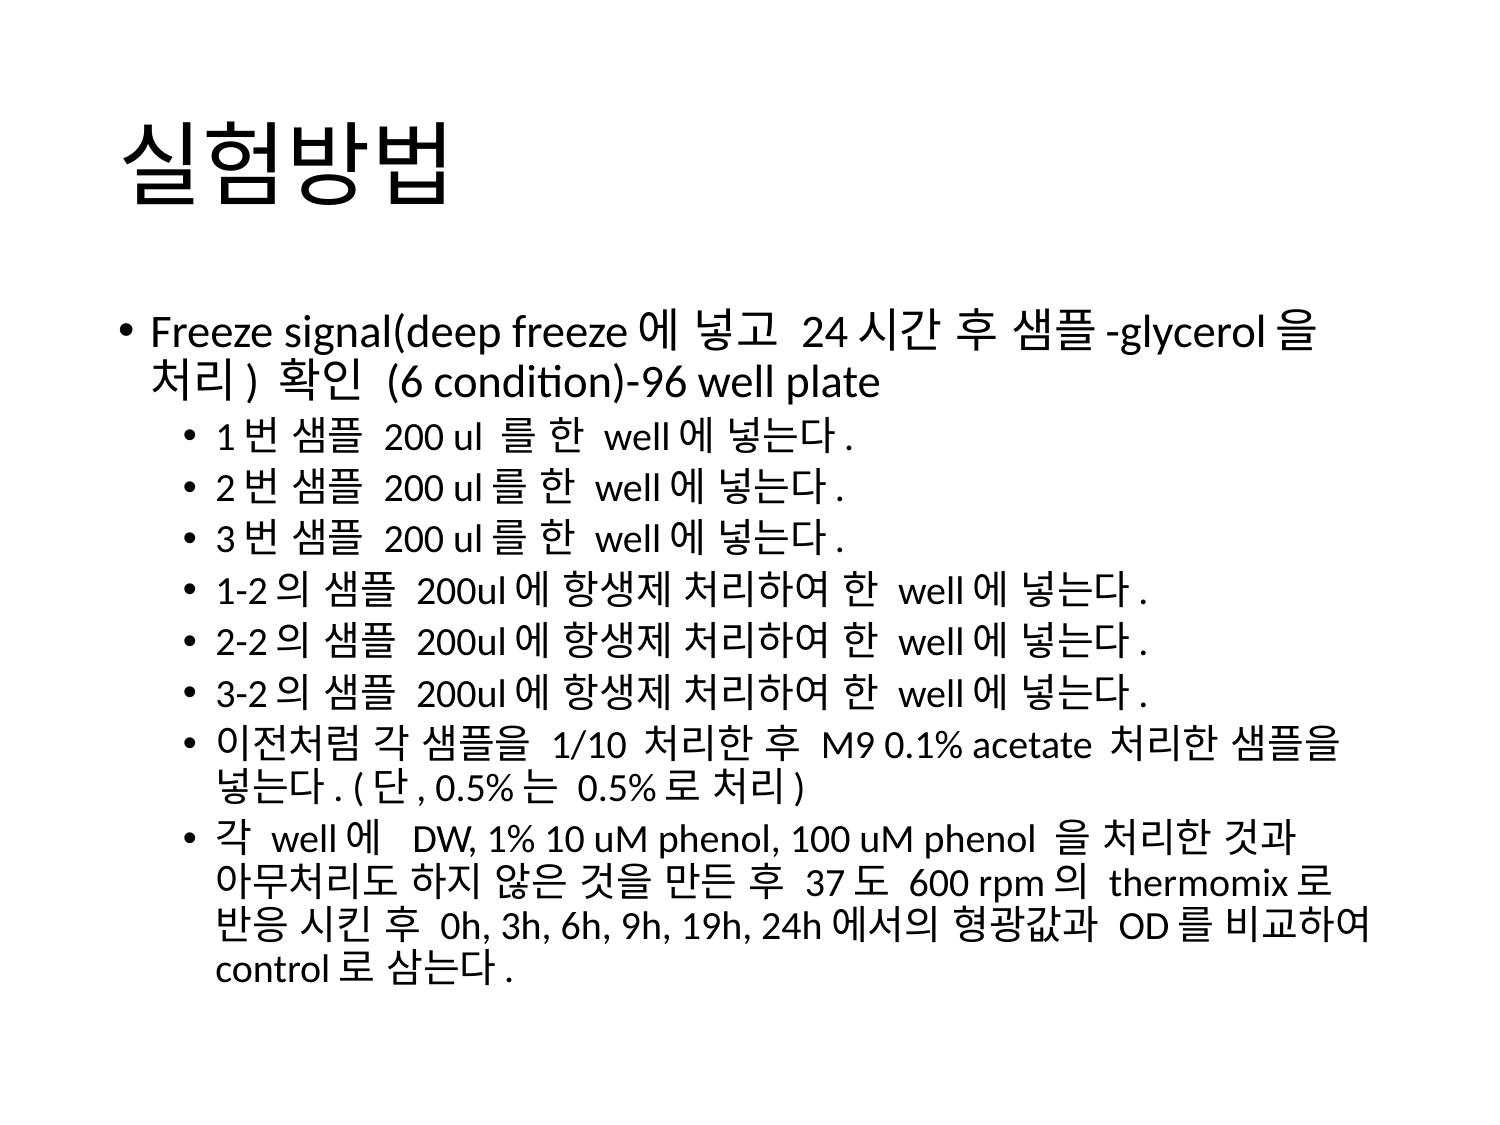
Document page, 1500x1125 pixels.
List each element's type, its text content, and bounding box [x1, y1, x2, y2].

title 실험방법 [103, 59, 1397, 278]
list Freeze signal(deep freeze에 넣고 24시간 후 샘플-glycerol을 처리) 확인 (6 condition)-96 well plate 1번 샘플 200 ul 를 한 well에 넣는다. 2번 샘플 200 ul를 한 well에 넣는다. 3번 샘플 200 ul를 한 well에 넣는다. 1-2의 샘플 200ul에 항생제 처리하여 한 well에 넣는다. 2-2의 샘플 200ul에 항생제 처리하여 한 well에 넣는다. 3-2의 샘플 200ul에 항생제 처리하여 한 well에 넣는다. 이전처럼 각 샘플을 1/10 처리한 후 M9 0.1% acetate 처리한 샘플을 넣는다. (단, 0.5%는 0.5%로 처리) 각 well에 DW, 1% 10 uM phenol, 100 uM phenol 을 처리한 것과 아무처리도 하지 않은 것을 만든 후 37도 600 rpm의 thermomix로 반응 시킨 후 0h, 3h, 6h, 9h, 19h, 24h에서의 형광값과 OD를 비교하여 control로 삼는다. [103, 299, 1397, 1014]
